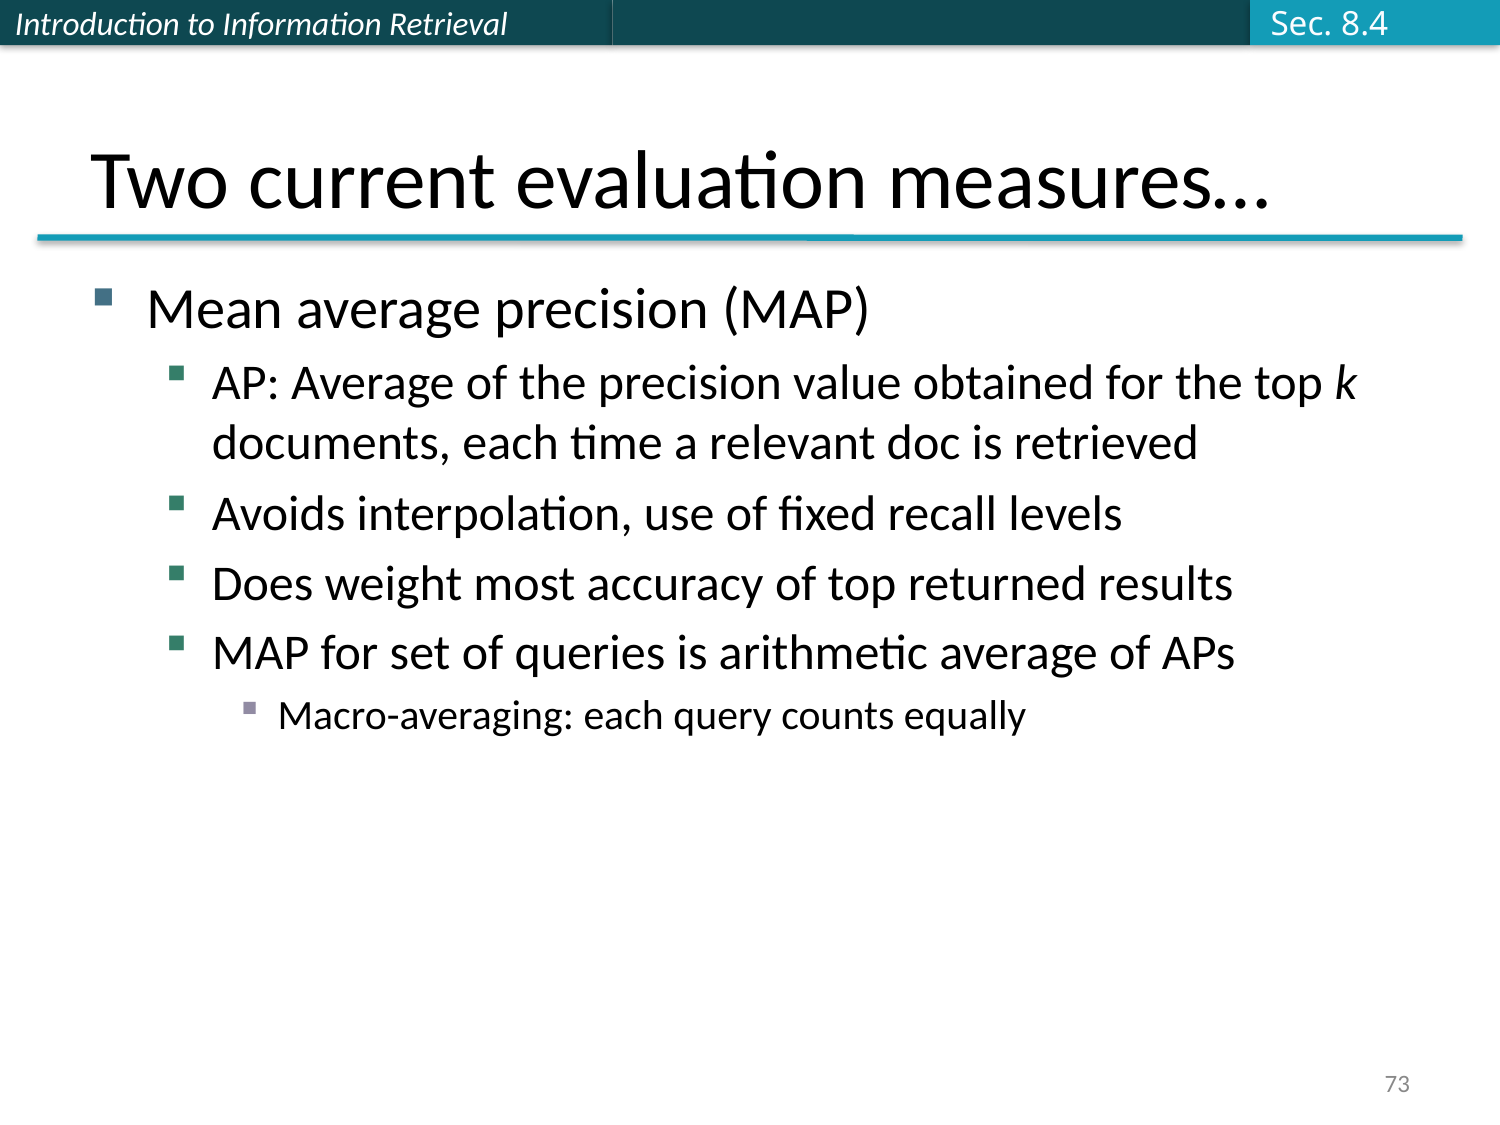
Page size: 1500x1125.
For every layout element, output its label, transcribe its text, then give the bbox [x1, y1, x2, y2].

title Two current evaluation measures… [75, 45, 1425, 233]
list Mean average precision (MAP) AP: Average of the precision value obtained for the top k documents, each time a relevant doc is retrieved Avoids interpolation, use of fixed recall levels Does weight most accuracy of top returned results MAP for set of queries is arithmetic average of APs Macro-averaging: each query counts equally [75, 262, 1425, 1063]
slide_number 73 [1074, 1063, 1425, 1103]
text_box Sec. 8.4 [1255, 0, 1404, 50]
